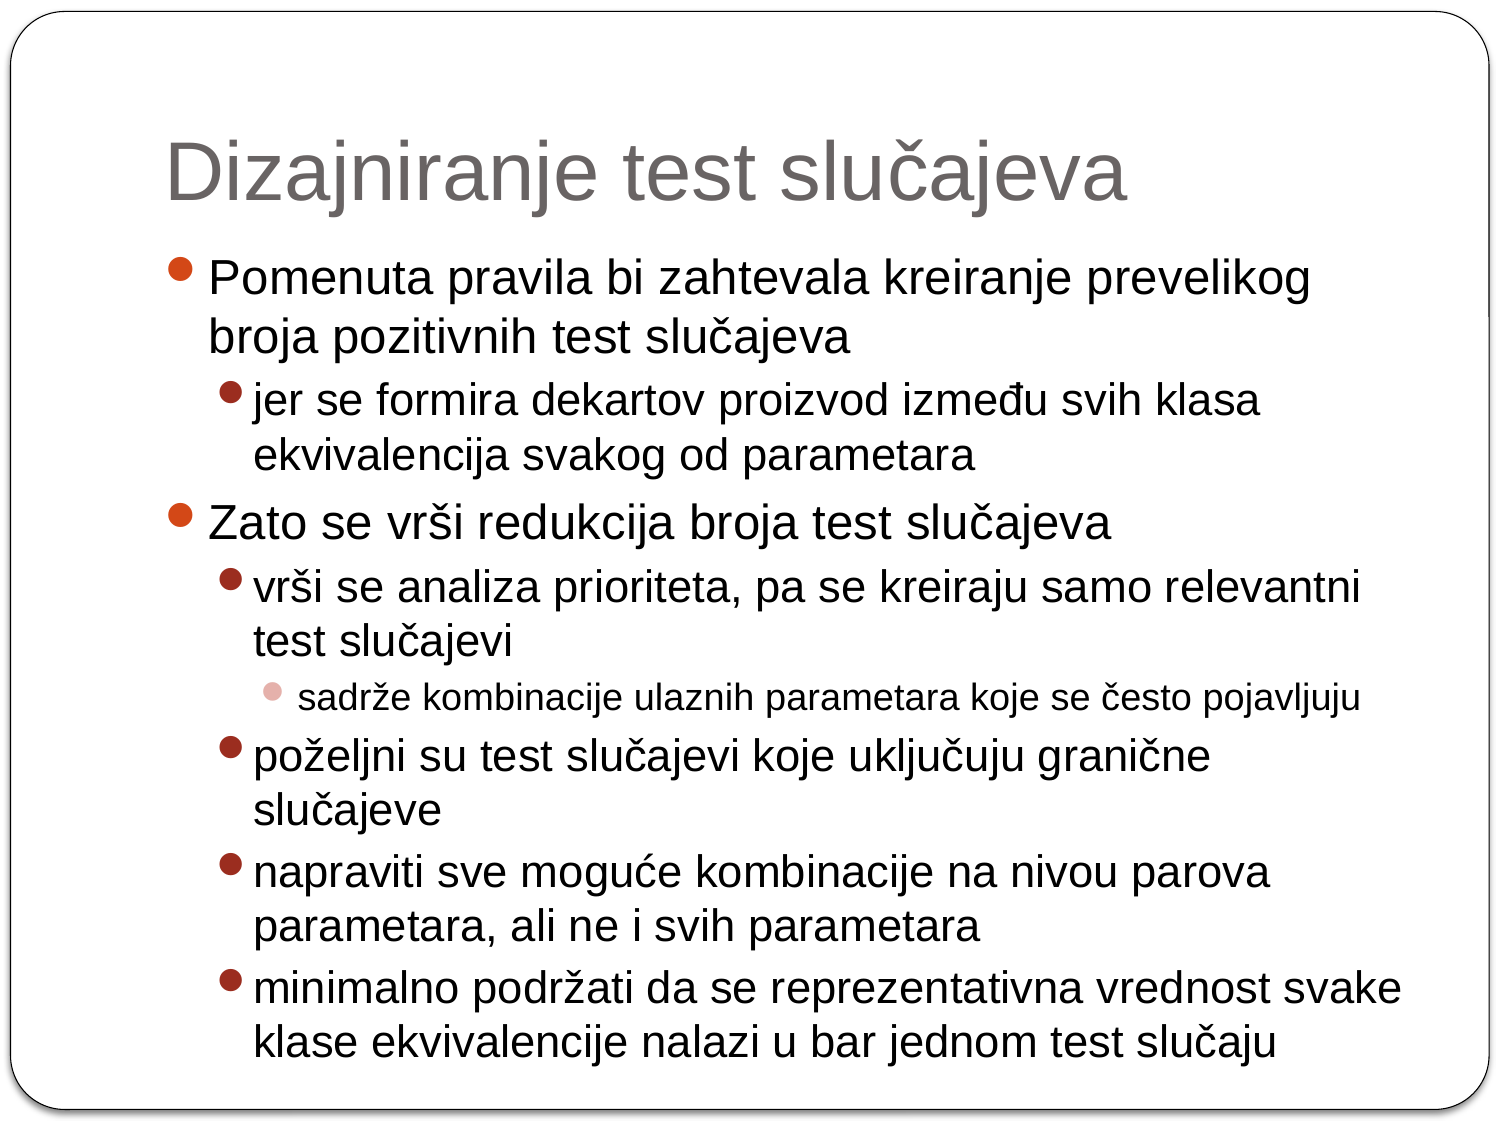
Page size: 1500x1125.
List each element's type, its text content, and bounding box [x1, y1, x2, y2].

list Pomenuta pravila bi zahtevala kreiranje prevelikog broja pozitivnih test slučajeva jer se formira dekartov proizvod između svih klasa ekvivalencija svakog od parametara Zato se vrši redukcija broja test slučajeva vrši se analiza prioriteta, pa se kreiraju samo relevantni test slučajevi sadrže kombinacije ulaznih parametara koje se često pojavljuju poželjni su test slučajevi koje uključuju granične slučajeve napraviti sve moguće kombinacije na nivou parova parametara, ali ne i svih parametara minimalno podržati da se reprezentativna vrednost svake klase ekvivalencije nalazi u bar jednom test slučaju [150, 237, 1425, 1100]
title Dizajniranje test slučajeva [150, 45, 1425, 233]
